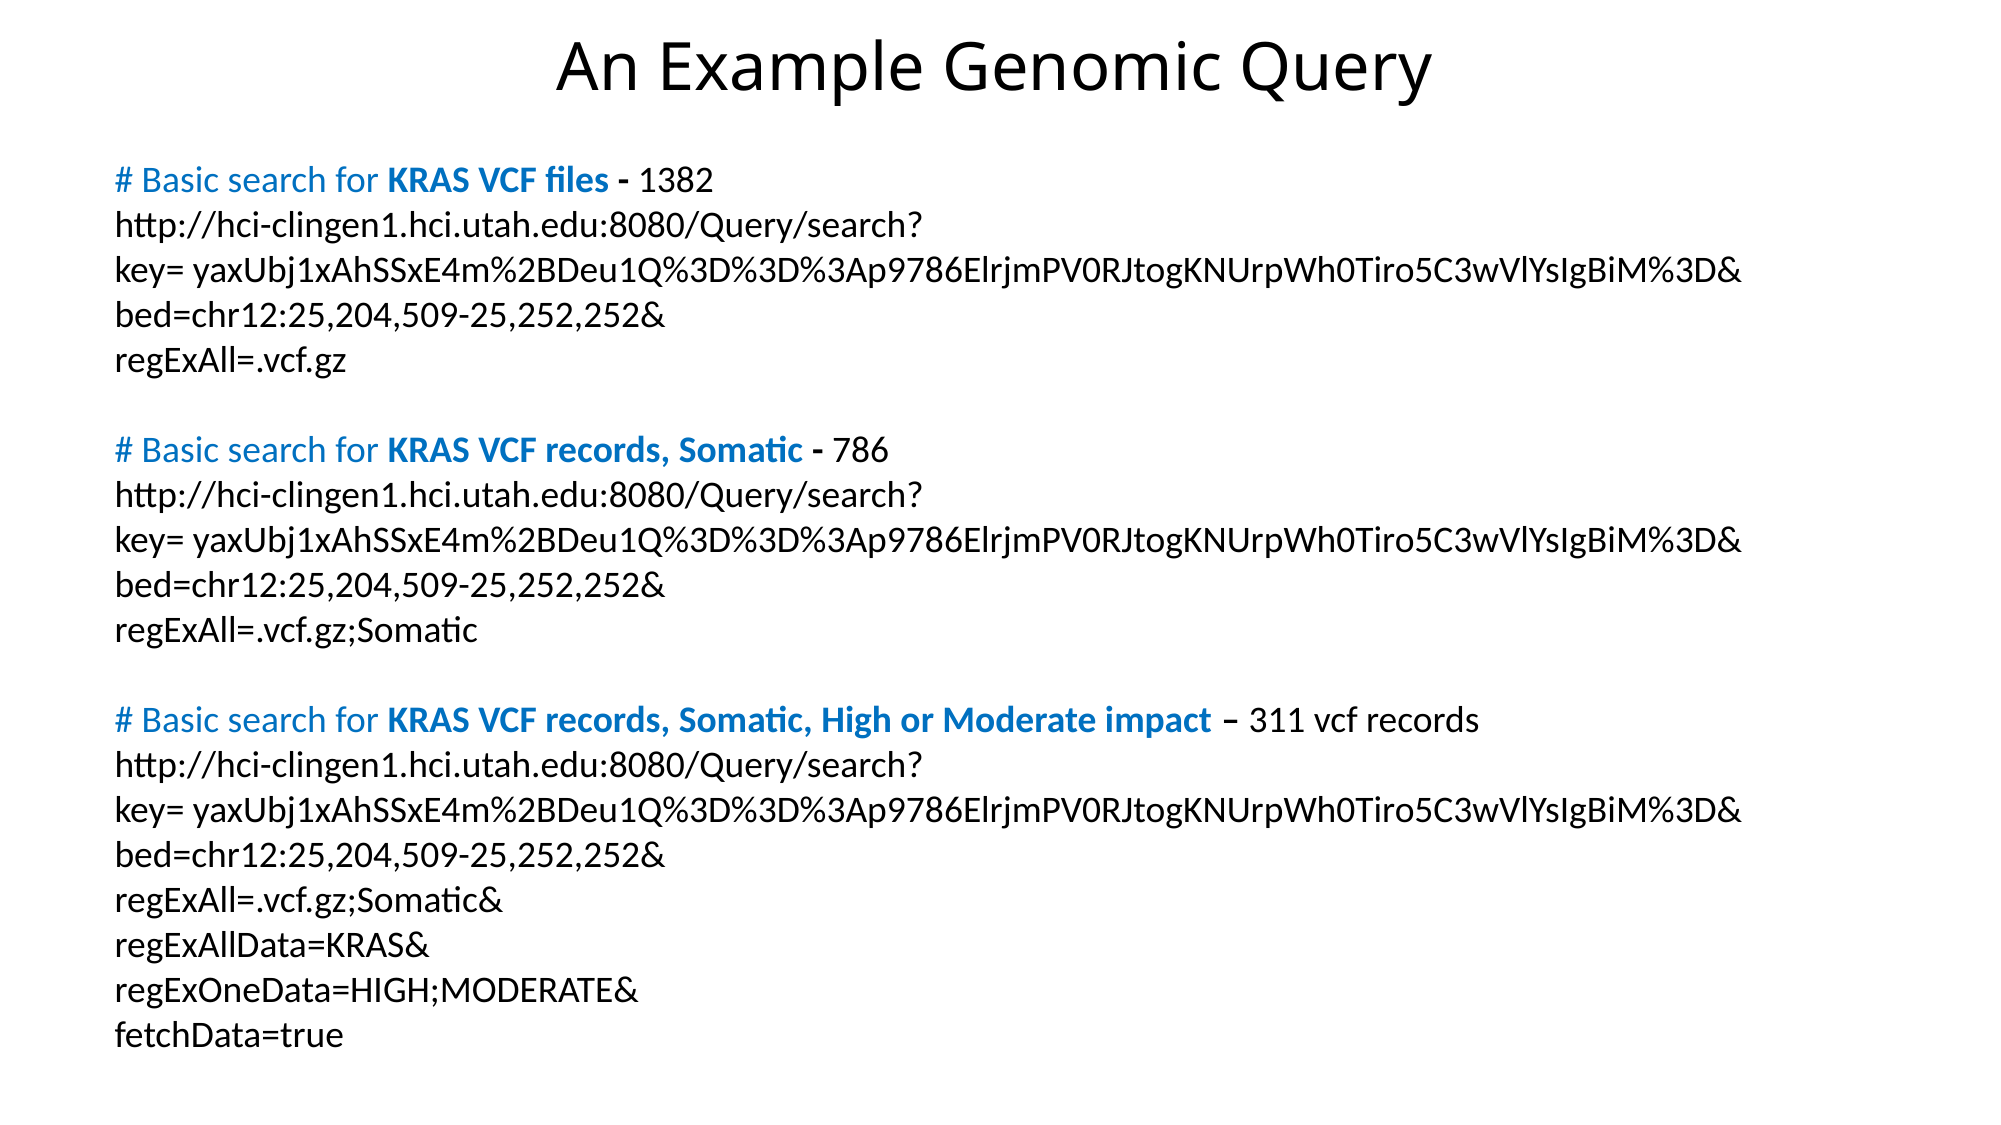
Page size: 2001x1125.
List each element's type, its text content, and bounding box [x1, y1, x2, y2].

title An Example Genomic Query [525, 2, 1465, 113]
text_box # Basic search for KRAS VCF files - 1382 http://hci-clingen1.hci.utah.edu:8080/Query/search? key= yaxUbj1xAhSSxE4m%2BDeu1Q%3D%3D%3Ap9786ElrjmPV0RJtogKNUrpWh0Tiro5C3wVlYsIgBiM%3D& bed=chr12:25,204,509-25,252,252& regExAll=.vcf.gz # Basic search for KRAS VCF records, Somatic - 786 http://hci-clingen1.hci.utah.edu:8080/Query/search? key= yaxUbj1xAhSSxE4m%2BDeu1Q%3D%3D%3Ap9786ElrjmPV0RJtogKNUrpWh0Tiro5C3wVlYsIgBiM%3D& bed=chr12:25,204,509-25,252,252& regExAll=.vcf.gz;Somatic # Basic search for KRAS VCF records, Somatic, High or Moderate impact – 311 vcf records http://hci-clingen1.hci.utah.edu:8080/Query/search? key= yaxUbj1xAhSSxE4m%2BDeu1Q%3D%3D%3Ap9786ElrjmPV0RJtogKNUrpWh0Tiro5C3wVlYsIgBiM%3D& bed=chr12:25,204,509-25,252,252& regExAll=.vcf.gz;Somatic& regExAllData=KRAS& regExOneData=HIGH;MODERATE& fetchData=true [99, 147, 1759, 1063]
